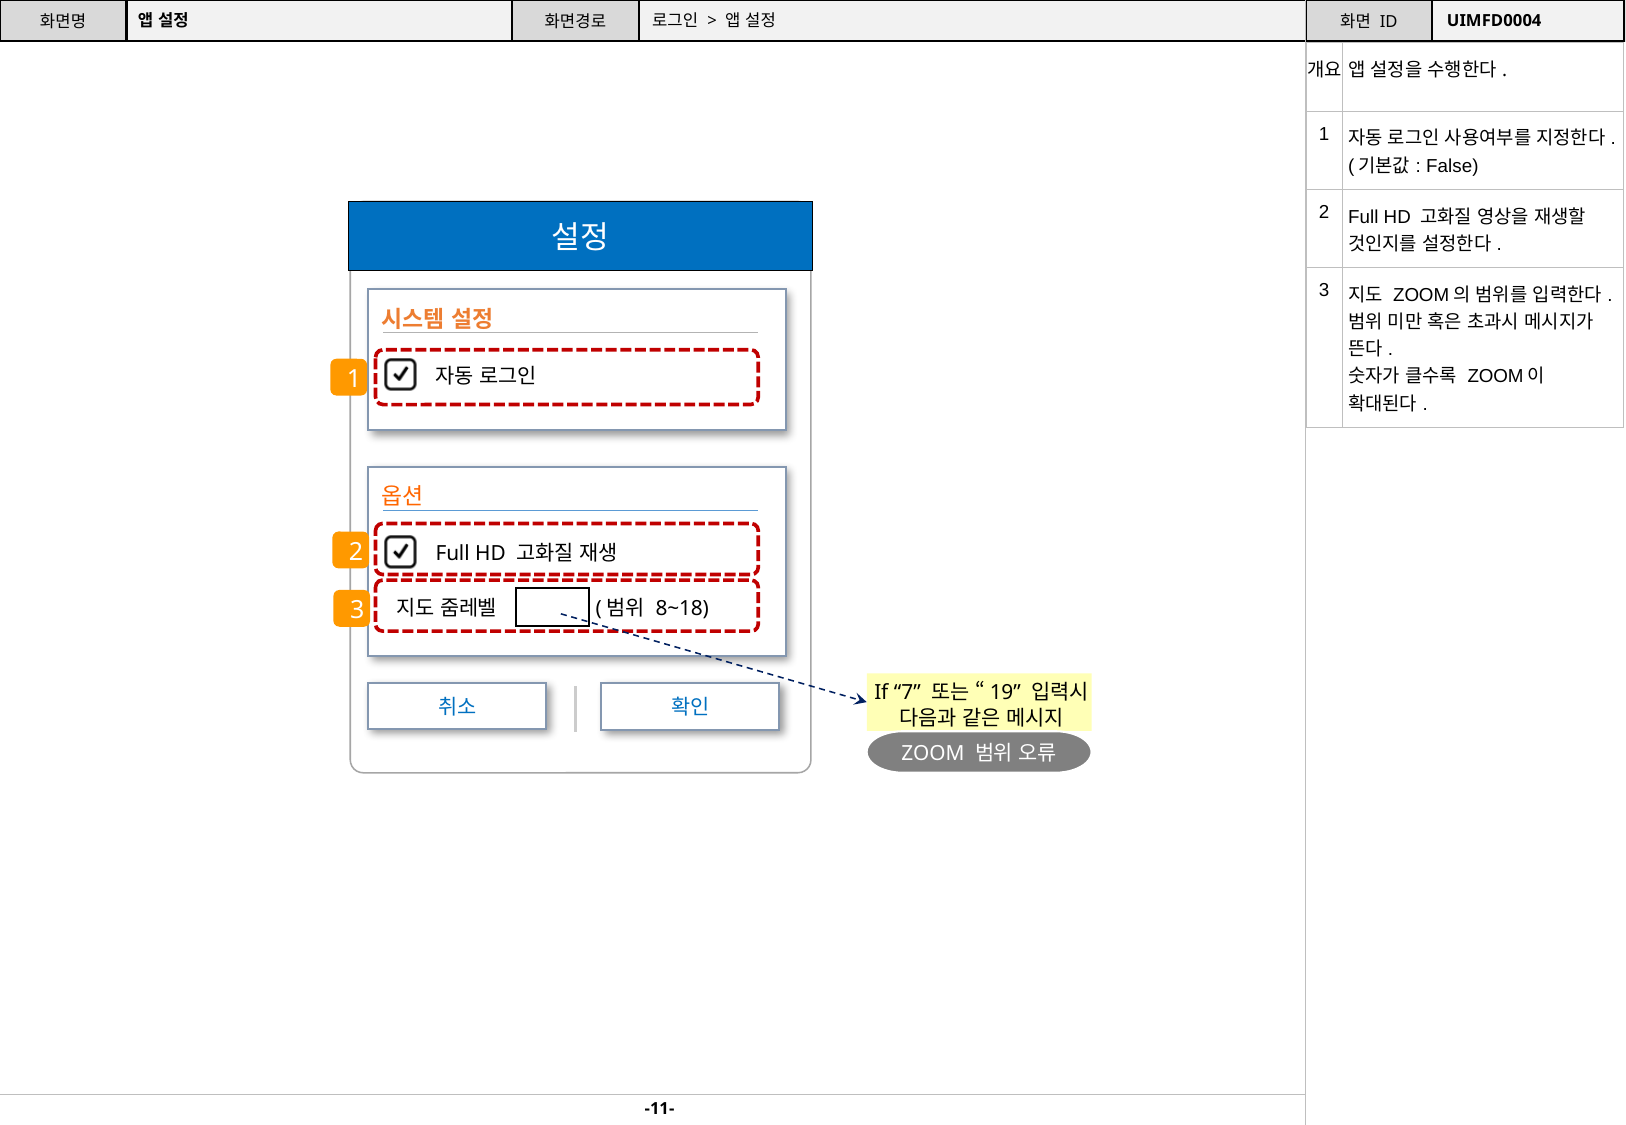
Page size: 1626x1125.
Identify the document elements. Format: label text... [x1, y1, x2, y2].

text_box 2 [331, 530, 371, 570]
text_box 취소 [367, 682, 547, 730]
text_box 옵션 [374, 475, 530, 512]
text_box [560, 613, 867, 703]
text_box [349, 628, 812, 774]
table_cell 자동 로그인 사용여부를 지정한다. (기본값: False) [1343, 112, 1623, 189]
table_cell 지도 ZOOM의 범위를 입력한다. 범위 미만 혹은 초과시 메시지가 뜬다. 숫자가 클수록 ZOOM이 확대된다. [1343, 268, 1623, 427]
text_box 설정 [348, 201, 813, 272]
table_header 앱 설정을 수행한다. [1343, 43, 1623, 111]
list 로그인 > 앱 설정 [640, 5, 1290, 36]
table_cell 1 [1307, 112, 1342, 189]
title 앱 설정 [126, 5, 481, 36]
text_box [367, 288, 787, 431]
text_box [374, 522, 760, 576]
table_cell 2 [1307, 190, 1342, 267]
text_box 1 [329, 357, 369, 397]
text_box [374, 348, 760, 406]
text_box 시스템 설정 [374, 297, 530, 334]
table_header 개요 [1307, 43, 1342, 111]
text_box 3 [332, 588, 372, 628]
table_cell Full HD 고화질 영상을 재생할 것인지를 설정한다. [1343, 190, 1623, 267]
text_box [367, 466, 787, 657]
text_box 확인 [600, 703, 780, 731]
text_box If “7” 또는 “19” 입력시 다음과 같은 메시지 [866, 672, 1093, 732]
text_box ZOOM 범위 오류 [865, 730, 1093, 774]
table_cell 3 [1307, 268, 1342, 427]
text_box [349, 272, 812, 613]
text_box [374, 579, 760, 633]
picture [381, 533, 421, 572]
picture [381, 356, 421, 394]
list UIMFD0004 [1435, 6, 1613, 35]
